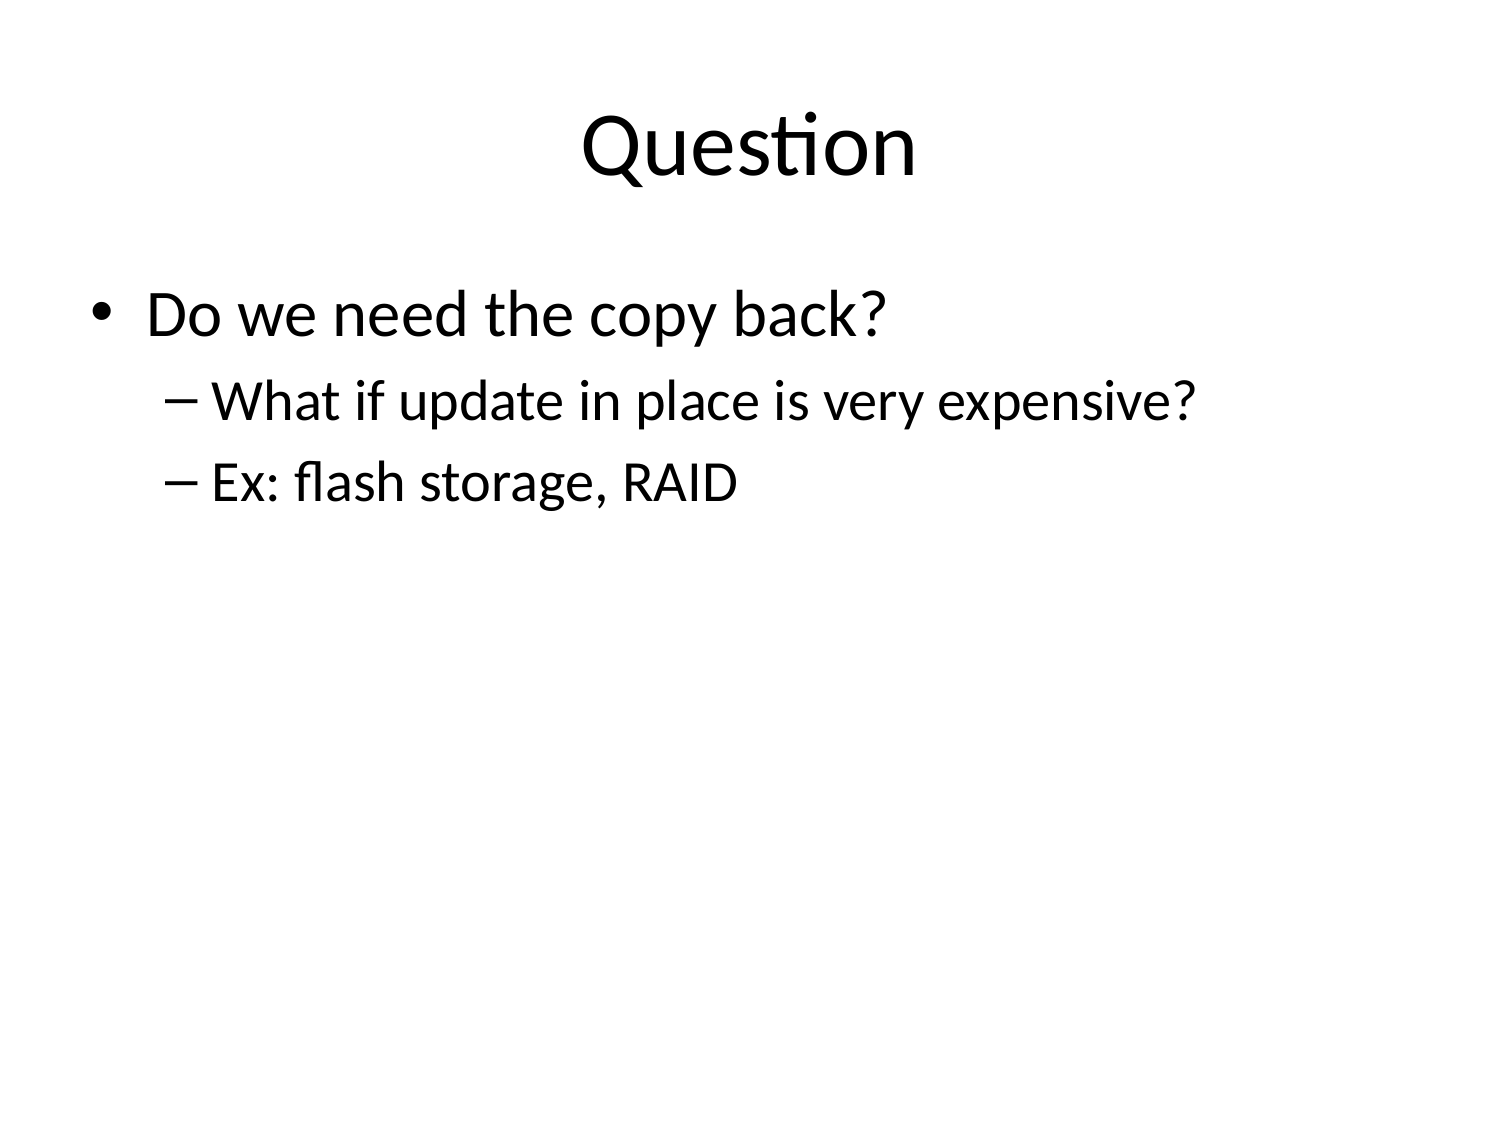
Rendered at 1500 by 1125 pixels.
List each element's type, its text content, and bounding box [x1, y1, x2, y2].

list Do we need the copy back? What if update in place is very expensive? Ex: flash storage, RAID [75, 262, 1425, 1005]
title Question [75, 45, 1425, 233]
